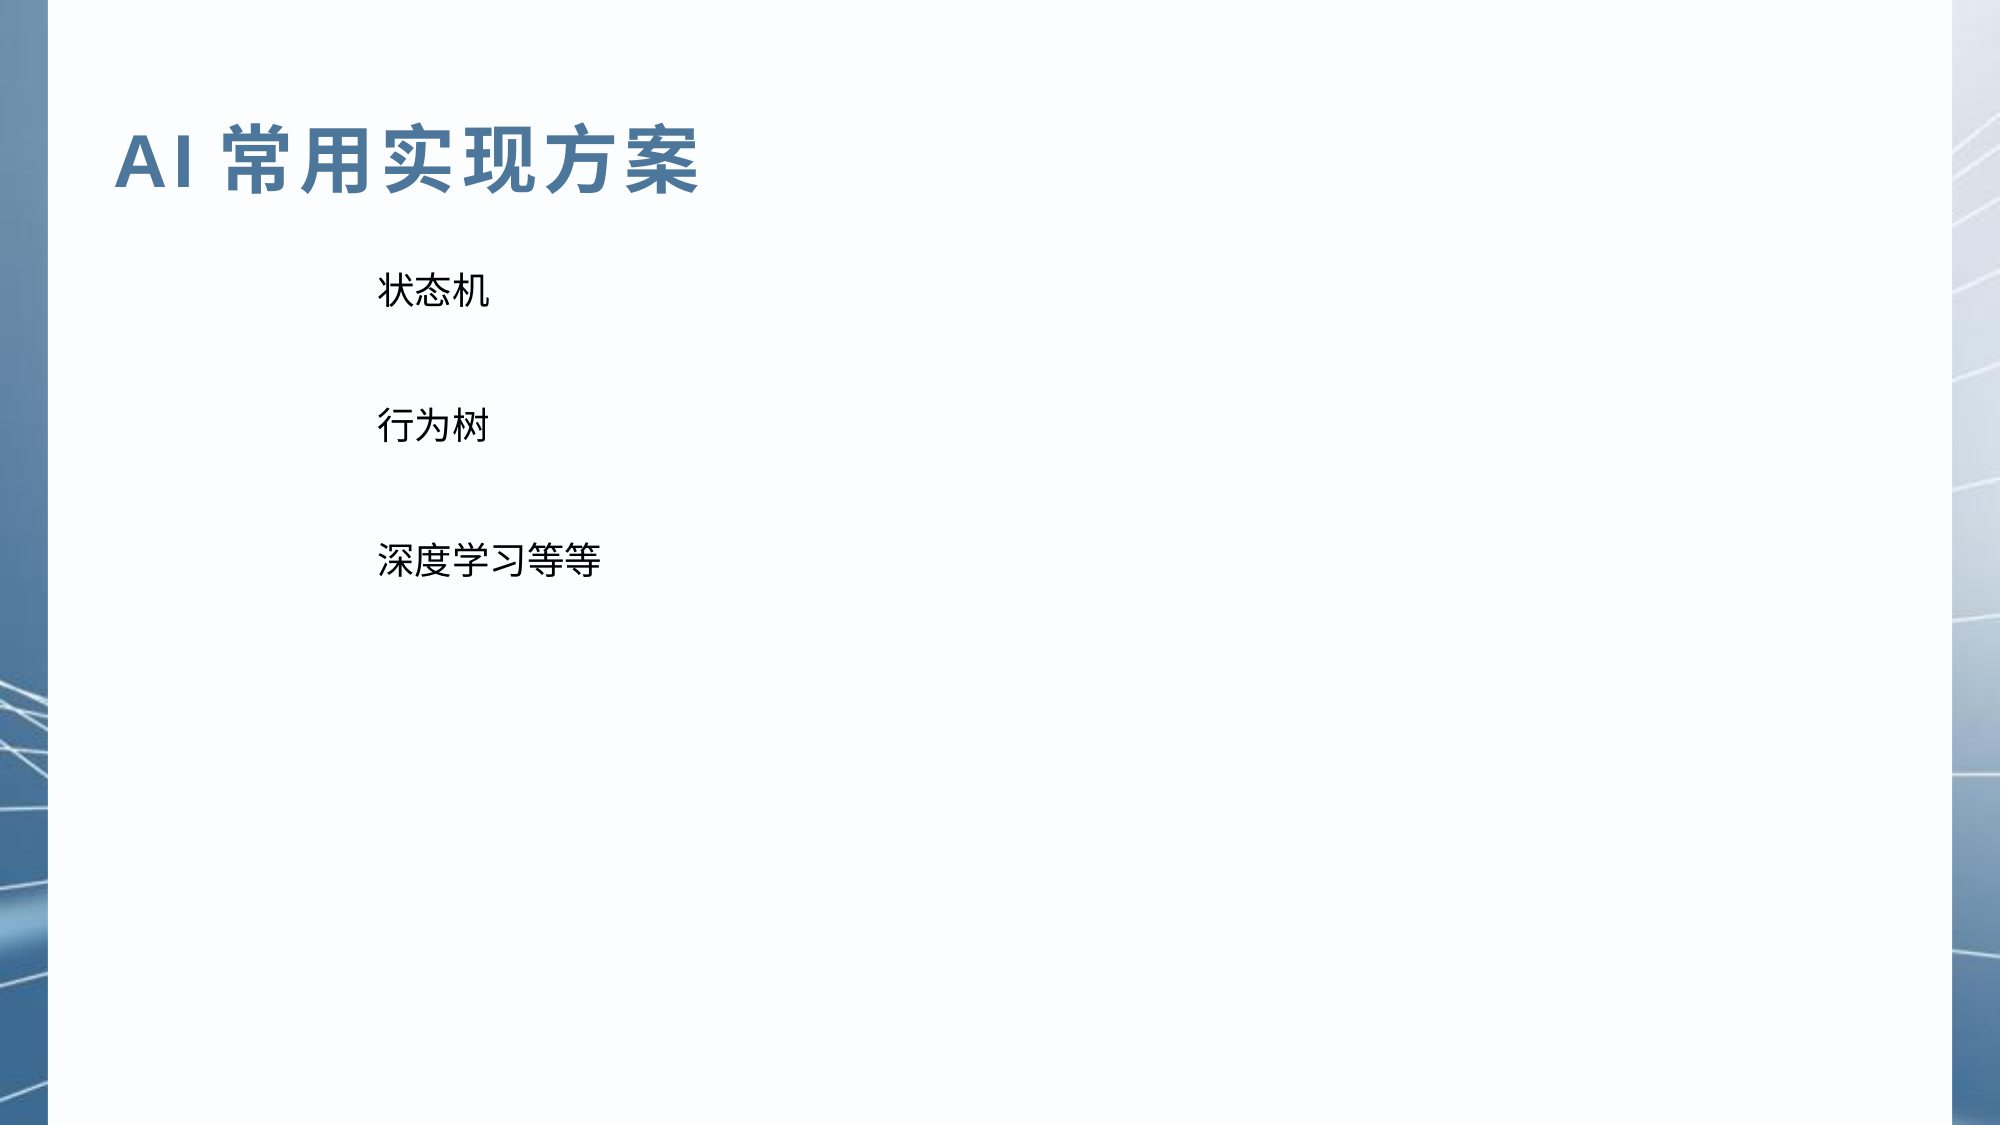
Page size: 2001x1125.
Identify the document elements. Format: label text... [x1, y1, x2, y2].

picture [1953, 0, 2000, 1125]
text_box 状态机 行为树 深度学习等等 [362, 259, 1481, 590]
text_box AI常用实现方案 [98, 99, 1940, 216]
picture [0, 0, 47, 1125]
